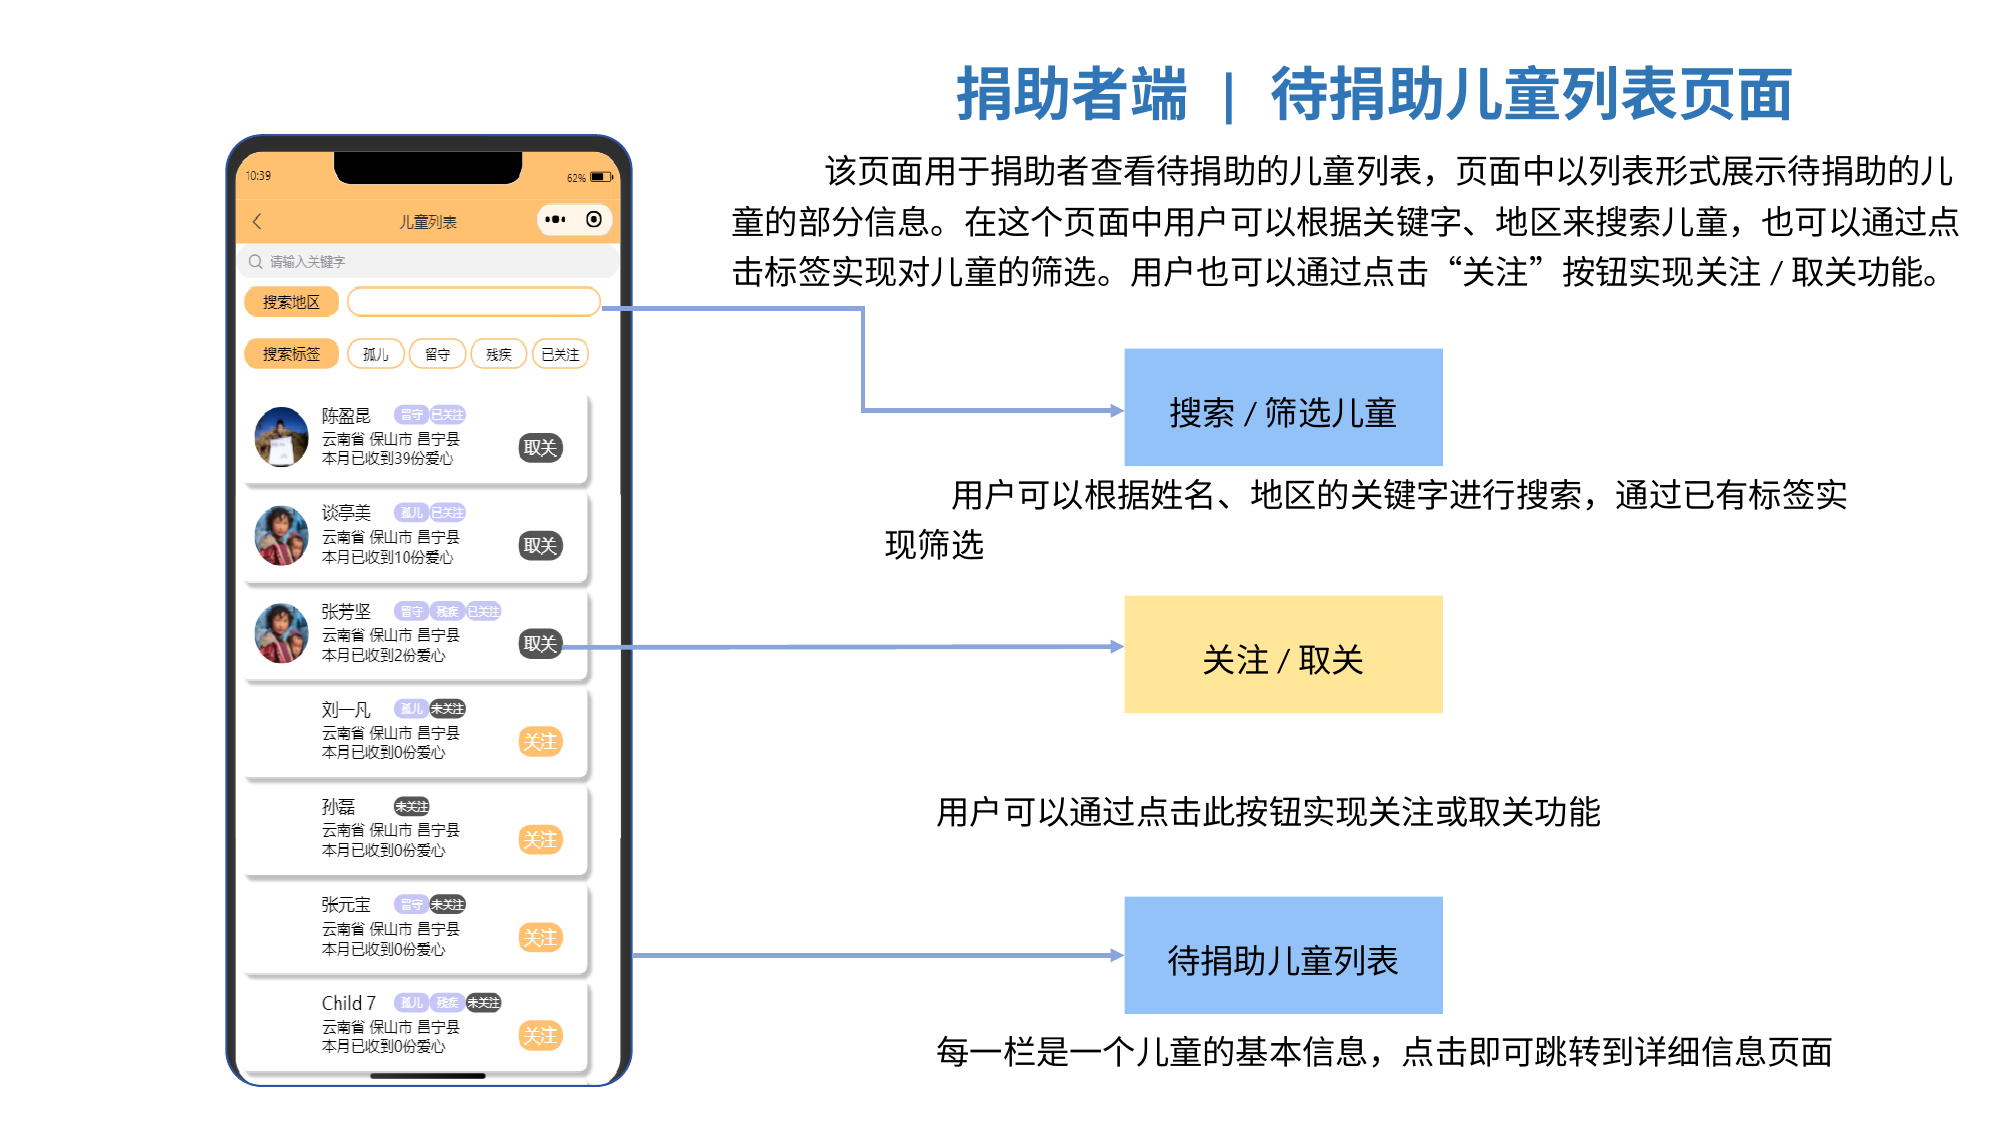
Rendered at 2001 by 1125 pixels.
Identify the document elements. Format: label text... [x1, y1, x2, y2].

text_box 该页面用于捐助者查看待捐助的儿童列表，页面中以列表形式展示待捐助的儿童的部分信息。在这个页面中用户可以根据关键字、地区来搜索儿童，也可以通过点击标签实现对儿童的筛选。用户也可以通过点击“关注”按钮实现关注/取关功能。 [716, 127, 2000, 299]
text_box 用户可以根据姓名、地区的关键字进行搜索，通过已有标签实现筛选 [870, 456, 1877, 572]
text_box 关注/取关 [1123, 595, 1444, 714]
text_box 捐助者端 | 待捐助儿童列表页面 [940, 49, 1810, 135]
text_box [225, 134, 633, 1087]
text_box 待捐助儿童列表 [1123, 896, 1444, 1014]
text_box 用户可以通过点击此按钮实现关注或取关功能 [855, 773, 1862, 839]
text_box 搜索/筛选儿童 [1123, 348, 1444, 456]
text_box 每一栏是一个儿童的基本信息，点击即可跳转到详细信息页面 [855, 1014, 1862, 1079]
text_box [601, 308, 1126, 412]
